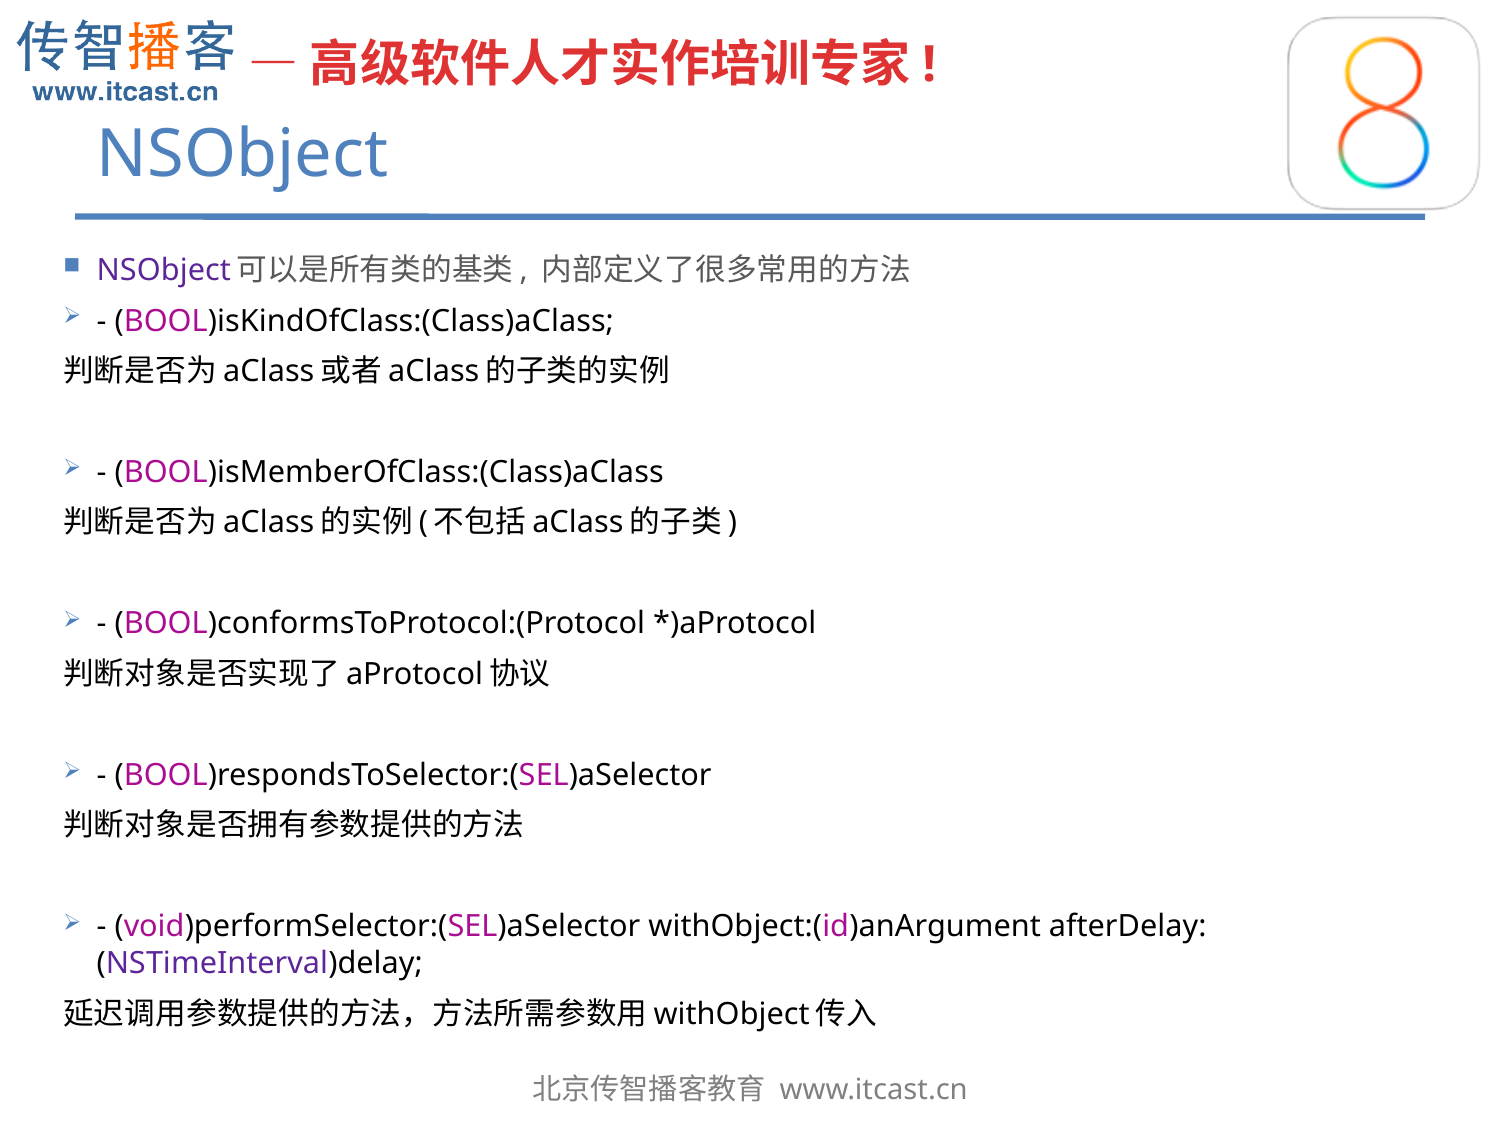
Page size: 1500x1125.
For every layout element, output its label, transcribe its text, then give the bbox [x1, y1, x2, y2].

title NSObject [81, 102, 1416, 238]
list NSObject可以是所有类的基类, 内部定义了很多常用的方法 - (BOOL)isKindOfClass:(Class)aClass; 判断是否为aClass或者aClass的子类的实例 - (BOOL)isMemberOfClass:(Class)aClass 判断是否为aClass的实例(不包括aClass的子类) - (BOOL)conformsToProtocol:(Protocol *)aProtocol 判断对象是否实现了aProtocol协议 - (BOOL)respondsToSelector:(SEL)aSelector 判断对象是否拥有参数提供的方法 - (void)performSelector:(SEL)aSelector withObject:(id)anArgument afterDelay:(NSTimeInterval)delay; 延迟调用参数提供的方法，方法所需参数用withObject传入 [48, 242, 1466, 1042]
picture [1270, 0, 1497, 227]
picture [16, 19, 234, 101]
